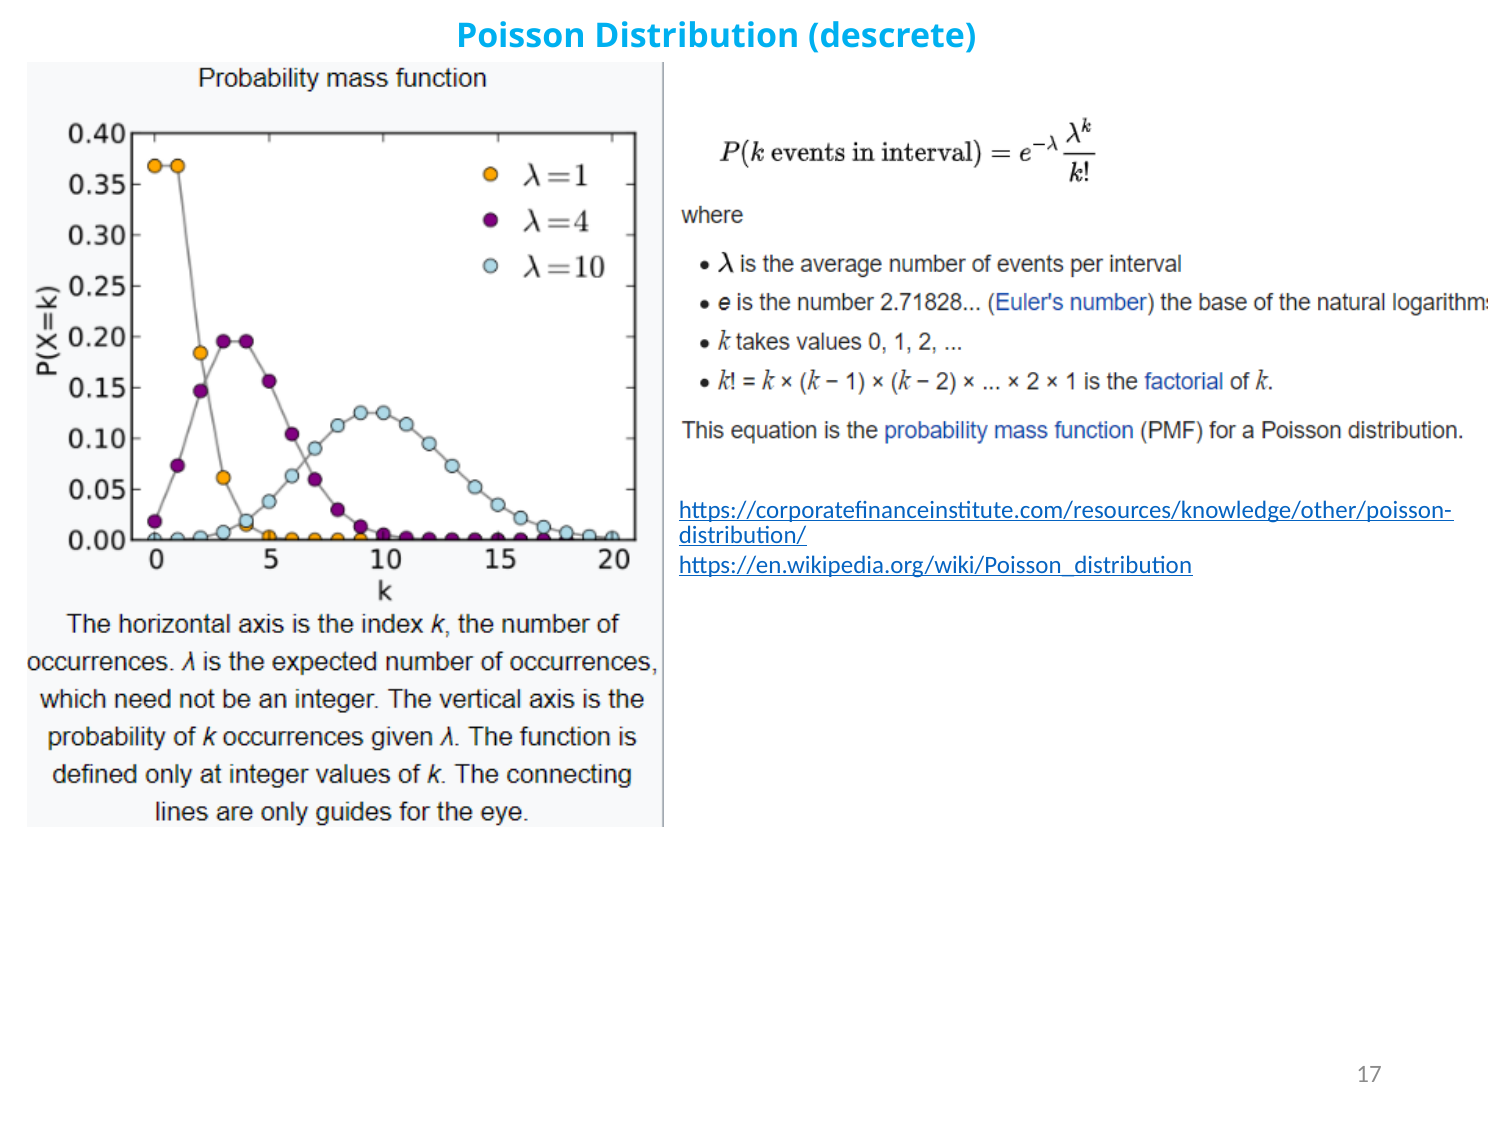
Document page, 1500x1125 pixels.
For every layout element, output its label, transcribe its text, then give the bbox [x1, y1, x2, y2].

picture [672, 103, 1488, 445]
title Poisson Distribution (descrete) [69, 10, 1364, 63]
picture [27, 62, 664, 827]
slide_number 17 [1059, 1042, 1397, 1103]
text_box https://corporatefinanceinstitute.com/resources/knowledge/other/poisson-distribution/ https://en.wikipedia.org/wiki/Poisson_distribution [664, 485, 1480, 561]
